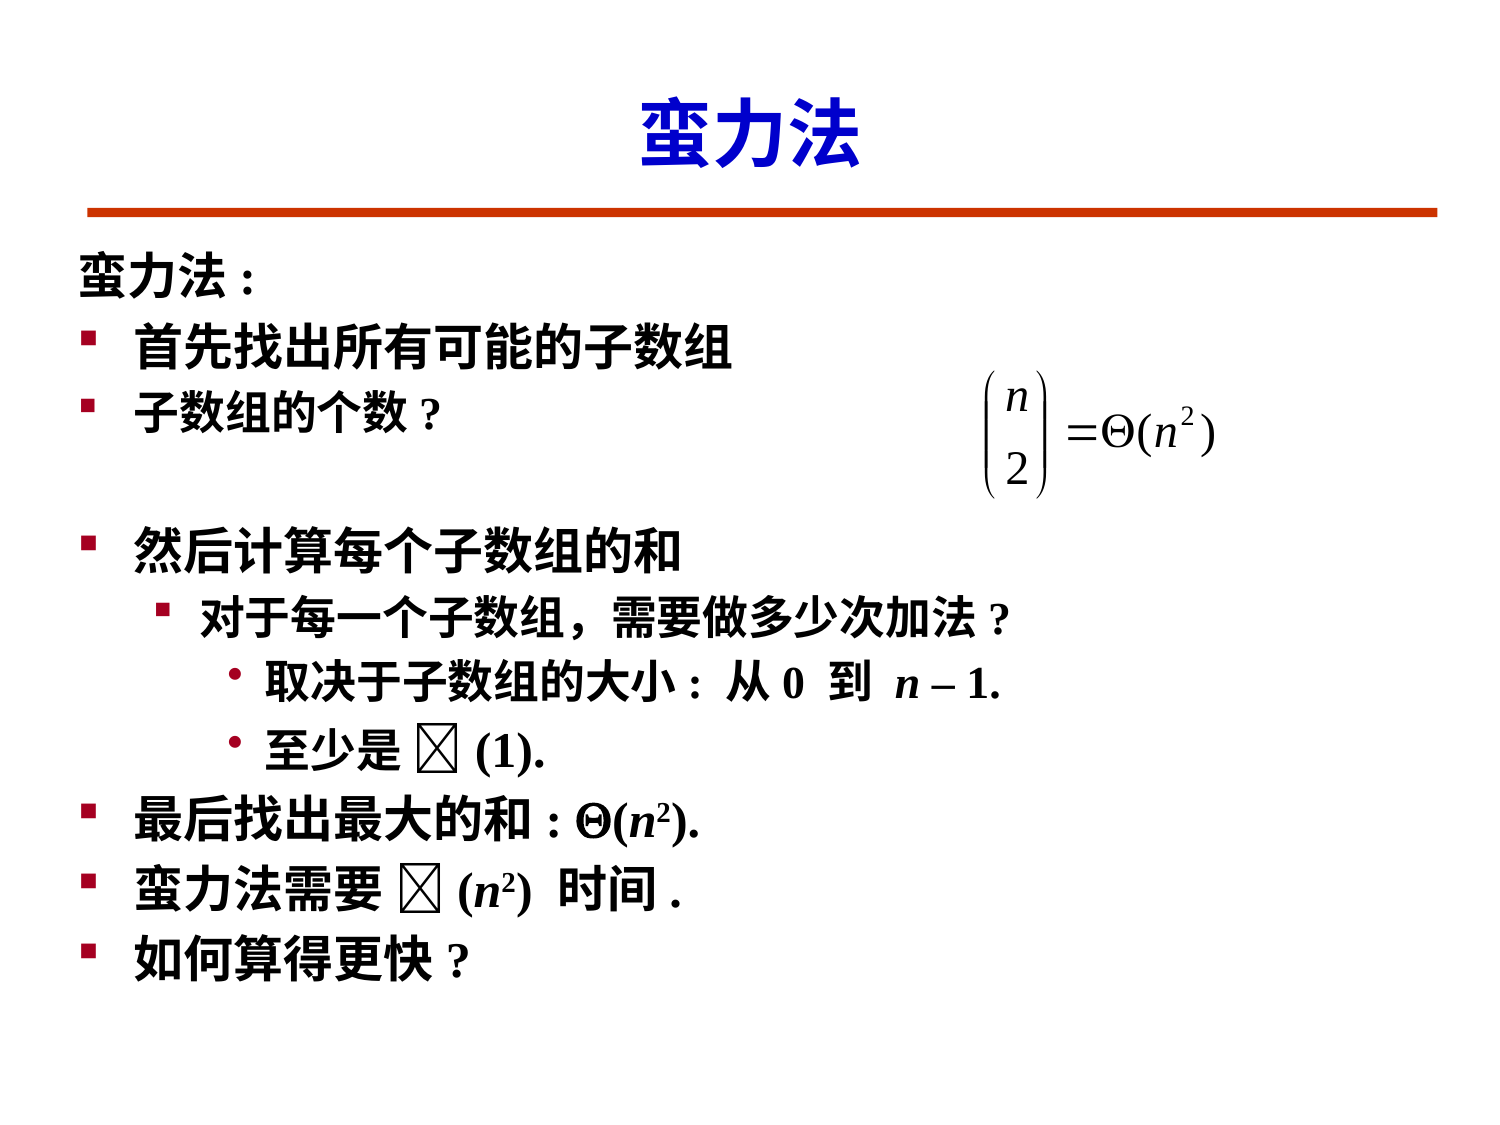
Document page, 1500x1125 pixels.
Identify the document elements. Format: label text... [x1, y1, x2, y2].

title 蛮力法 [112, 62, 1388, 200]
list 蛮力法: 首先找出所有可能的子数组 子数组的个数? 然后计算每个子数组的和 对于每一个子数组，需要做多少次加法? 取决于子数组的大小: 从0 到 n – 1. 至少是 (1). 最后找出最大的和: (n2). 蛮力法需要 (n2) 时间. 如何算得更快? [62, 237, 1438, 1075]
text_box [974, 362, 1226, 508]
